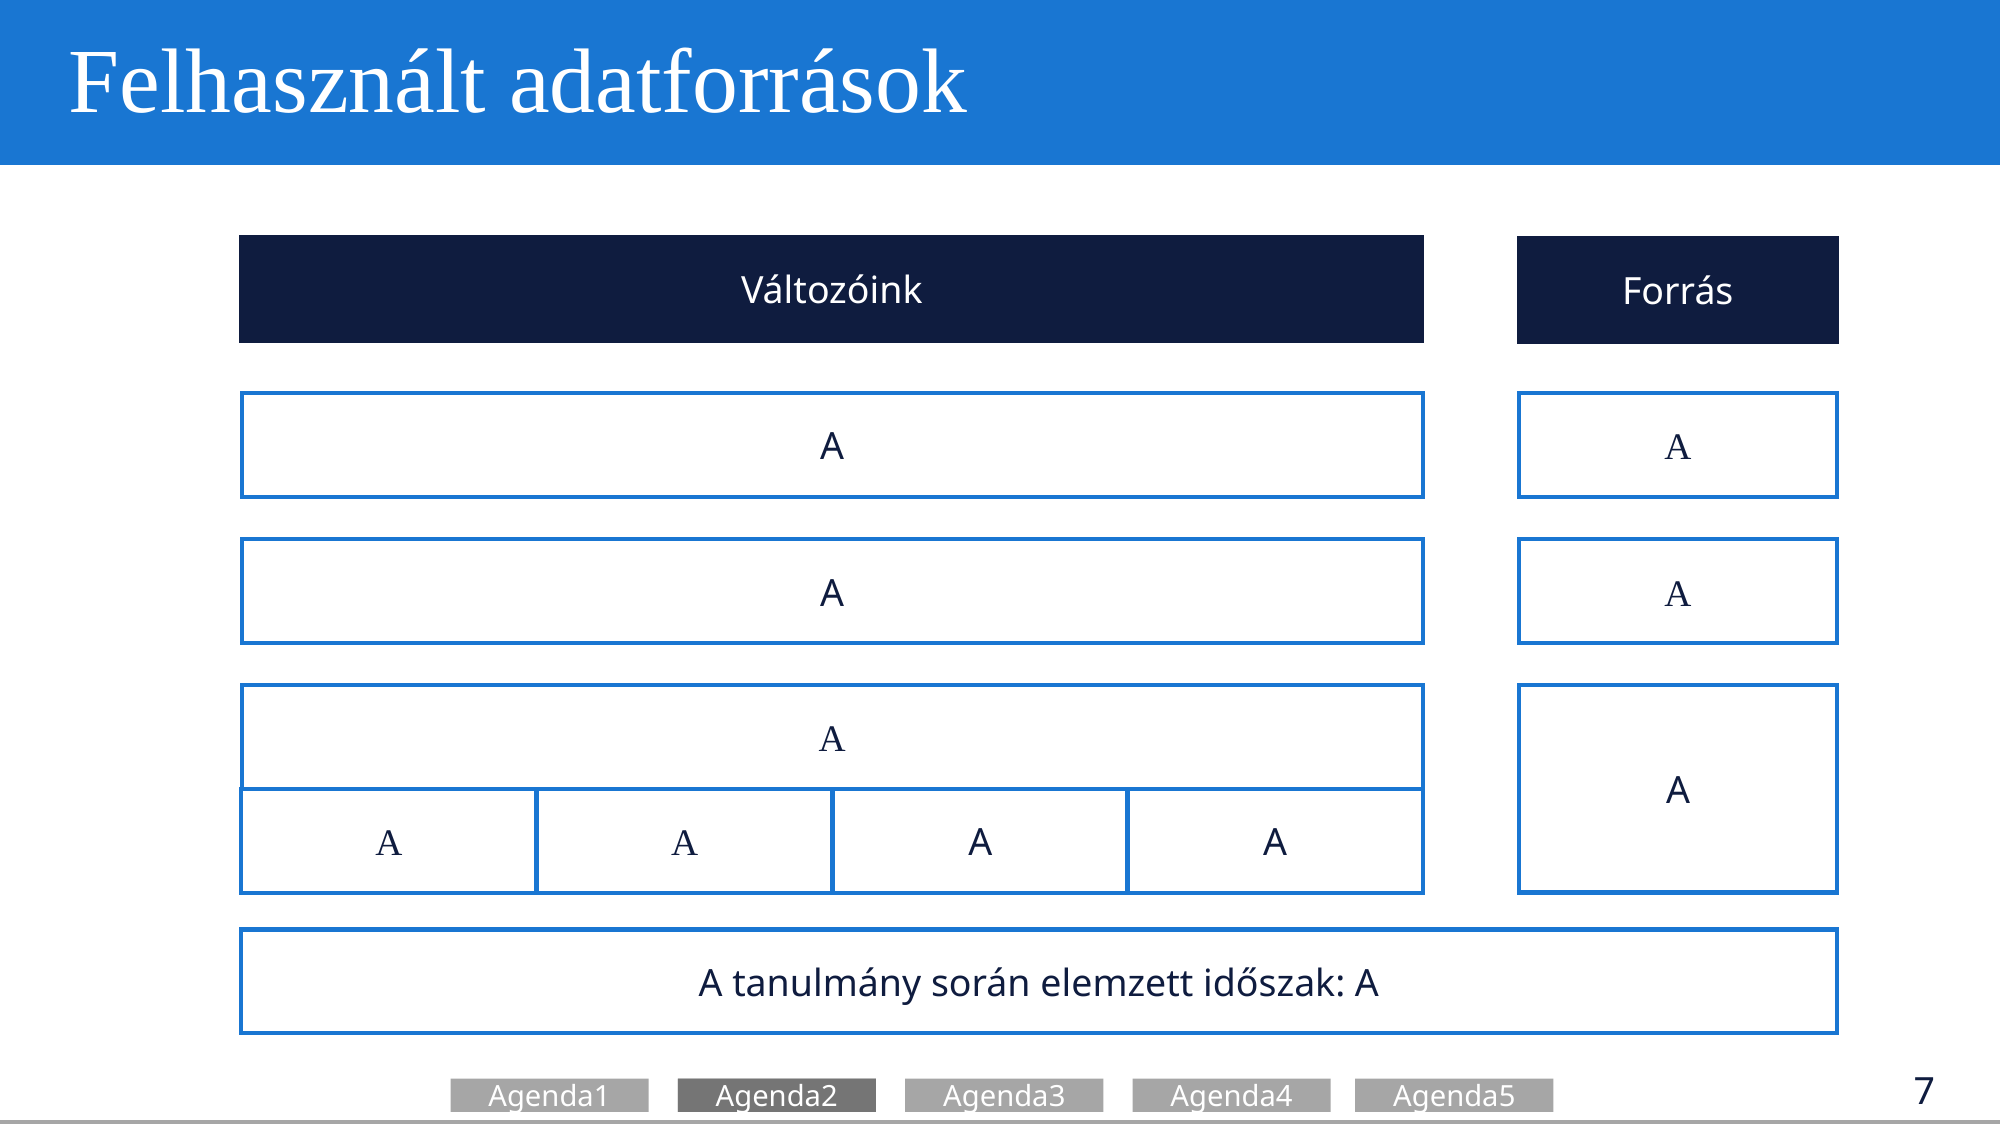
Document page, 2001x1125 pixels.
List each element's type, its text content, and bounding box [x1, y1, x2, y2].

text_box A [1517, 683, 1838, 894]
text_box A [1517, 537, 1838, 645]
text_box Változóink [240, 235, 1424, 342]
title Felhasznált adatforrások [53, 0, 1950, 166]
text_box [240, 684, 1424, 894]
text_box A [240, 537, 1424, 645]
slide_number 7 [1830, 1071, 1950, 1114]
text_box A [240, 391, 1424, 499]
text_box Forrás [1517, 236, 1838, 343]
text_box A tanulmány során elemzett időszak: A [240, 928, 1838, 1035]
text_box A [1517, 391, 1838, 499]
text_box Agenda2 [676, 1077, 877, 1113]
